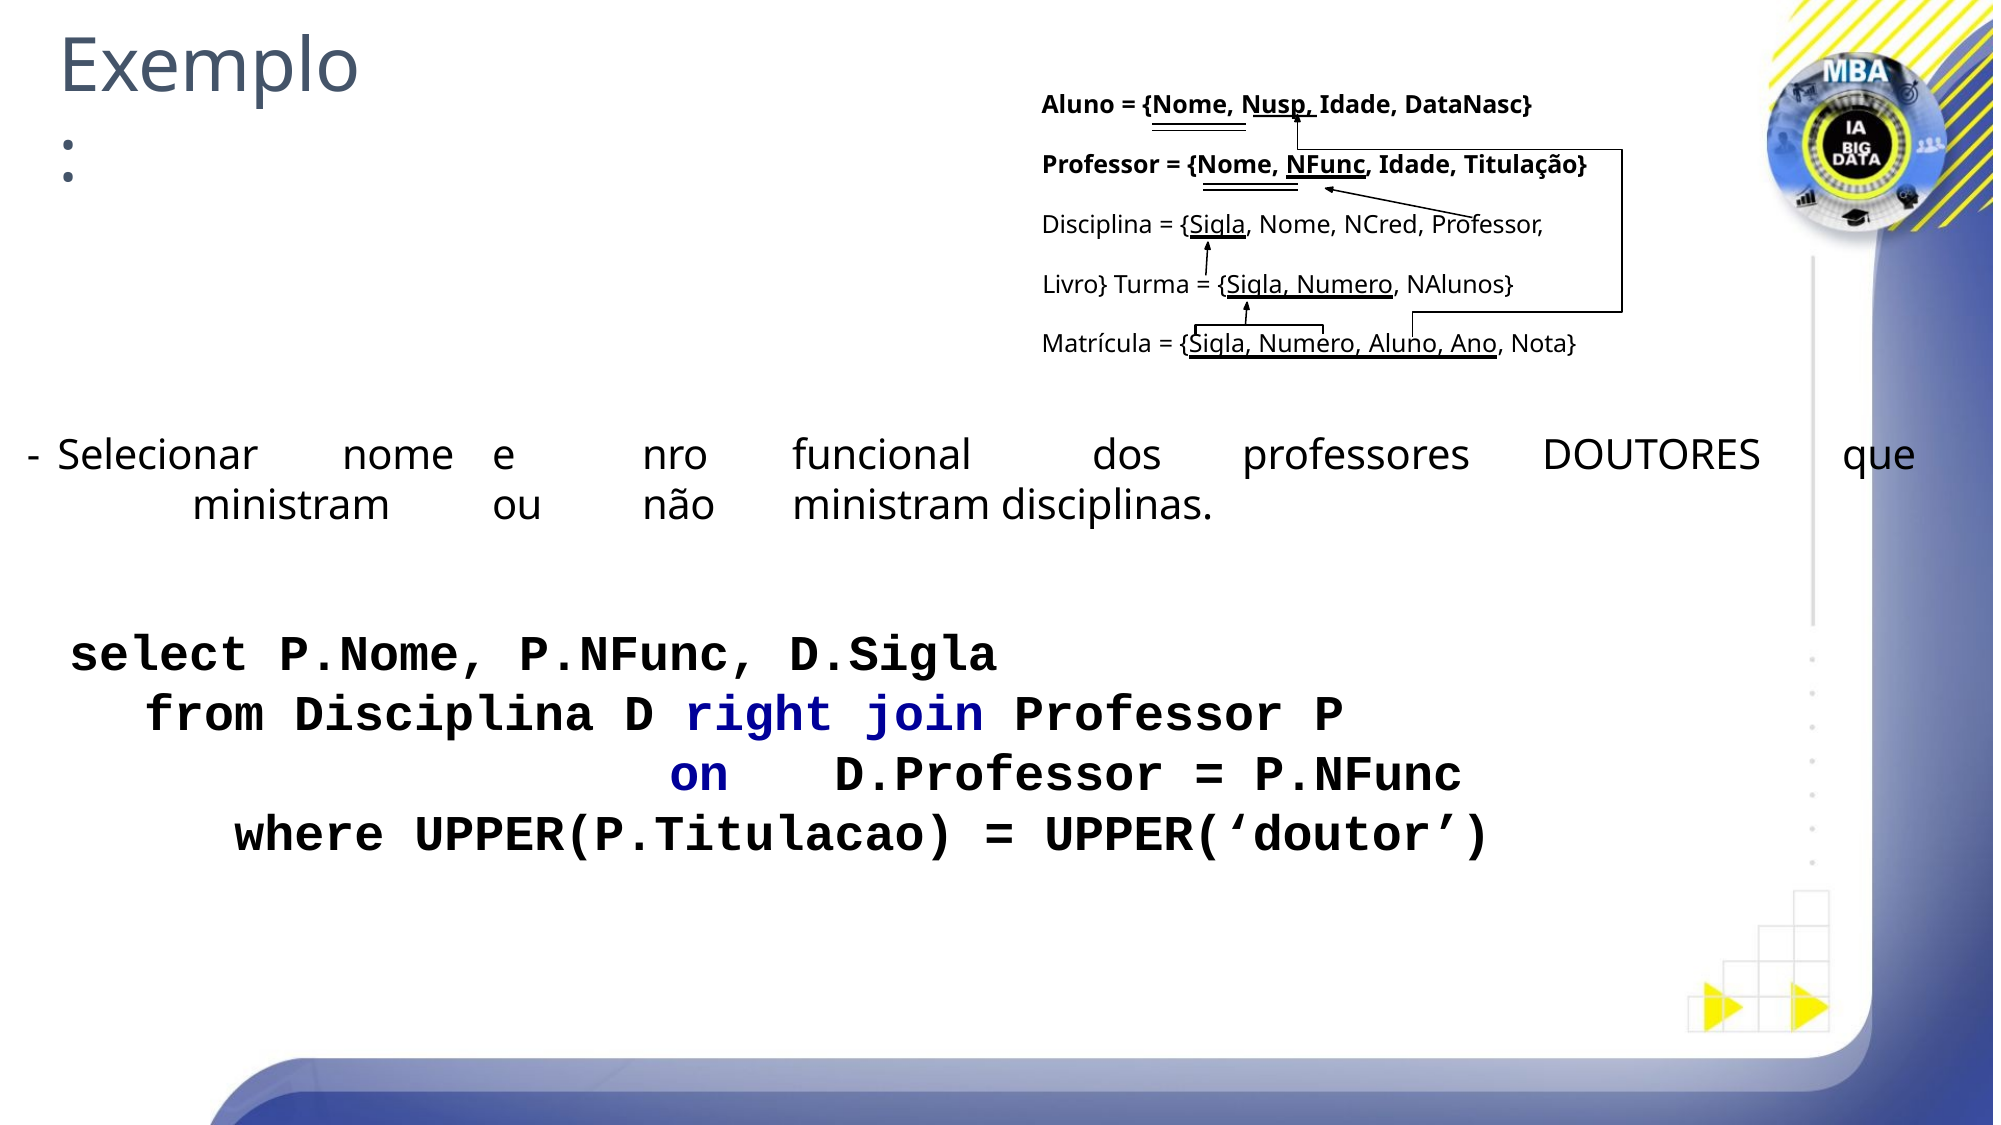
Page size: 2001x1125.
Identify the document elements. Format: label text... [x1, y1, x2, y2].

text_box Aluno = {Nome, Nusp, Idade, DataNasc} [1039, 86, 1558, 119]
title Exemplo: [56, 14, 369, 205]
text_box - Selecionar nome e nro funcional dos professores DOUTORES que ministram ou não ministram disciplinas. select P.Nome, P.NFunc, D.Sigla from Disciplina D right join Professor P on D.Professor = P.NFunc where UPPER(P.Titulacao) = UPPER(‘doutor’) [24, 425, 1937, 861]
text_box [1152, 113, 1623, 339]
text_box Professor = {Nome, NFunc, Idade, Titulação} Disciplina = {Sigla, Nome, NCred, Professor, Livro} Turma = {Sigla, Numero, NAlunos} Matrícula = {Sigla, Numero, Aluno, Ano, Nota} [1039, 146, 1616, 358]
picture [210, 0, 1993, 1125]
